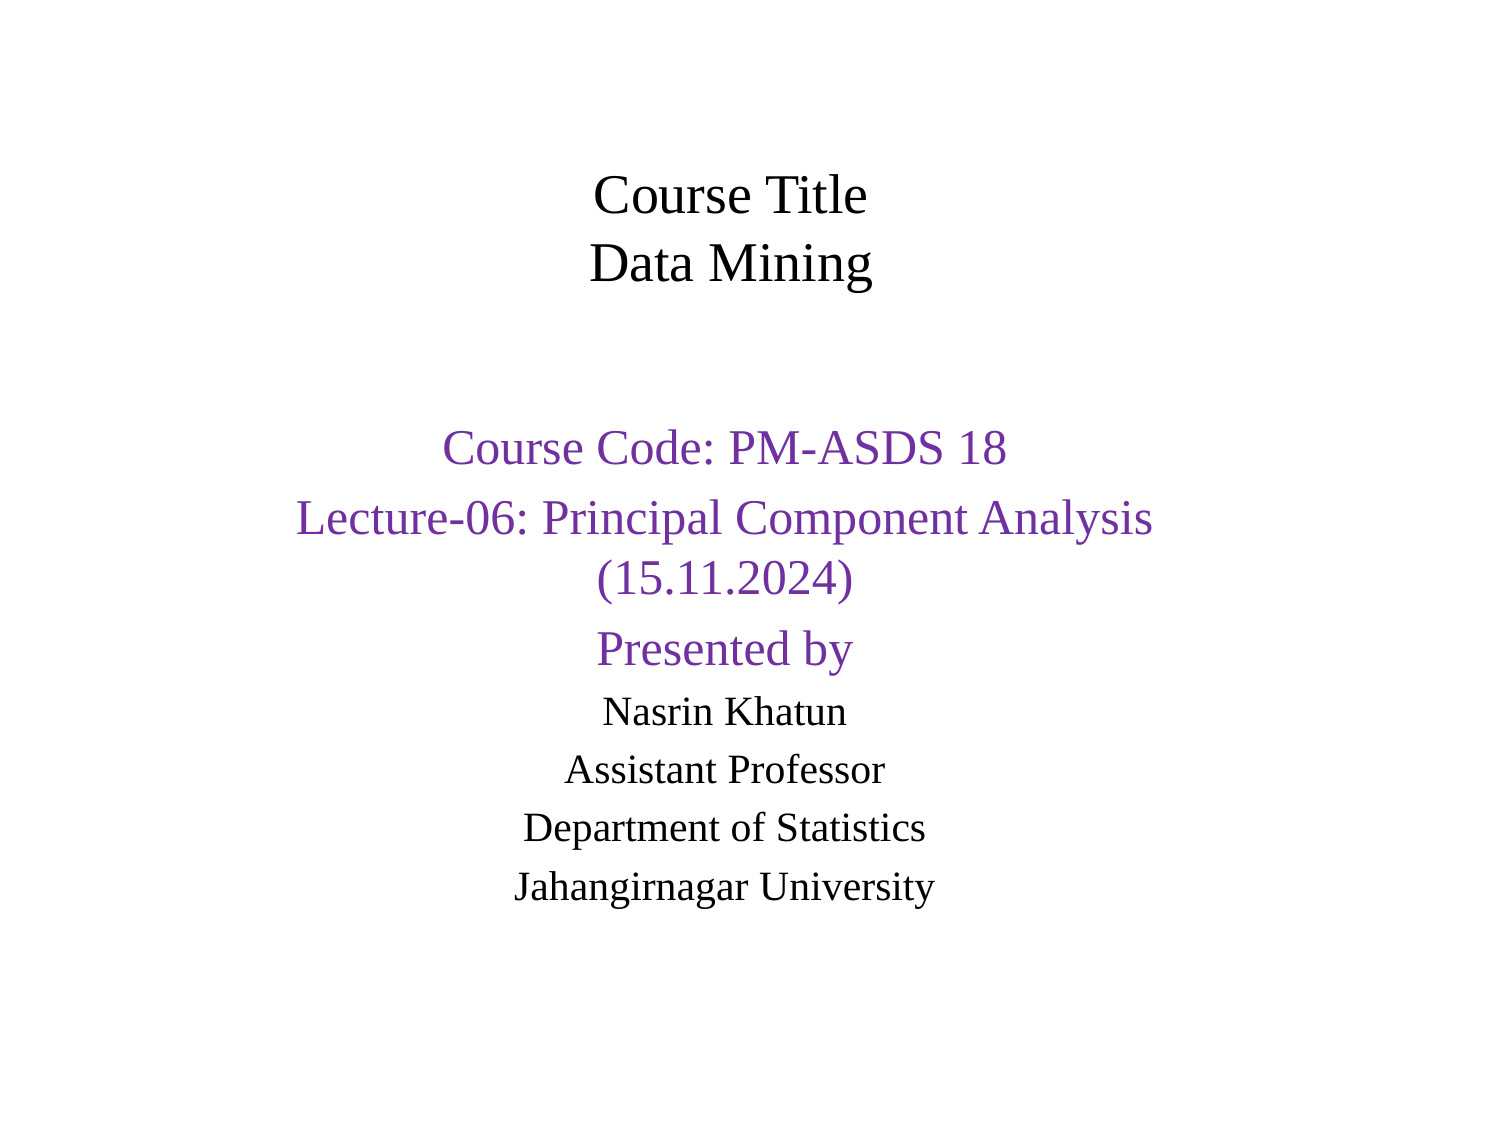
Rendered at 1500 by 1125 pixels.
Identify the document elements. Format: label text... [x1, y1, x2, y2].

subtitle Course Code: PM-ASDS 18 Lecture-06: Principal Component Analysis (15.11.2024) Presented by Nasrin Khatun Assistant Professor Department of Statistics Jahangirnagar University [225, 337, 1225, 925]
title Course Title Data Mining [150, 149, 1313, 300]
